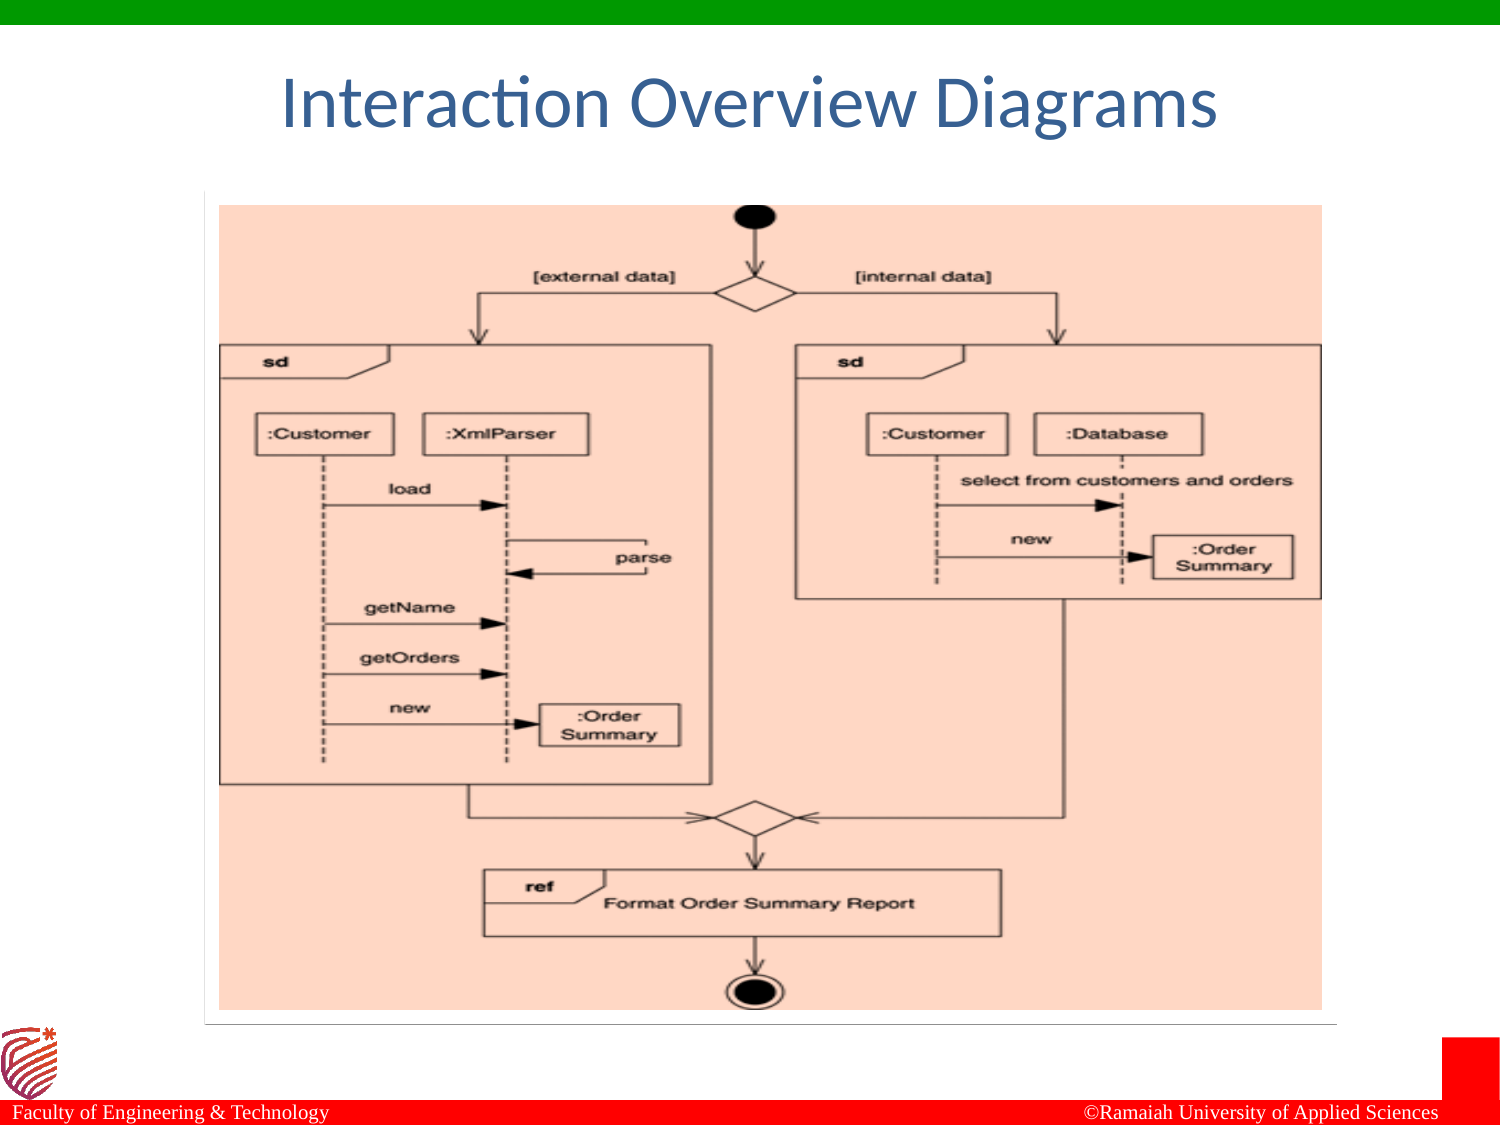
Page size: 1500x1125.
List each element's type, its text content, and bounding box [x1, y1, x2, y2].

picture [1, 1027, 57, 1100]
picture [219, 204, 1323, 1010]
title Interaction Overview Diagrams [75, 45, 1425, 233]
